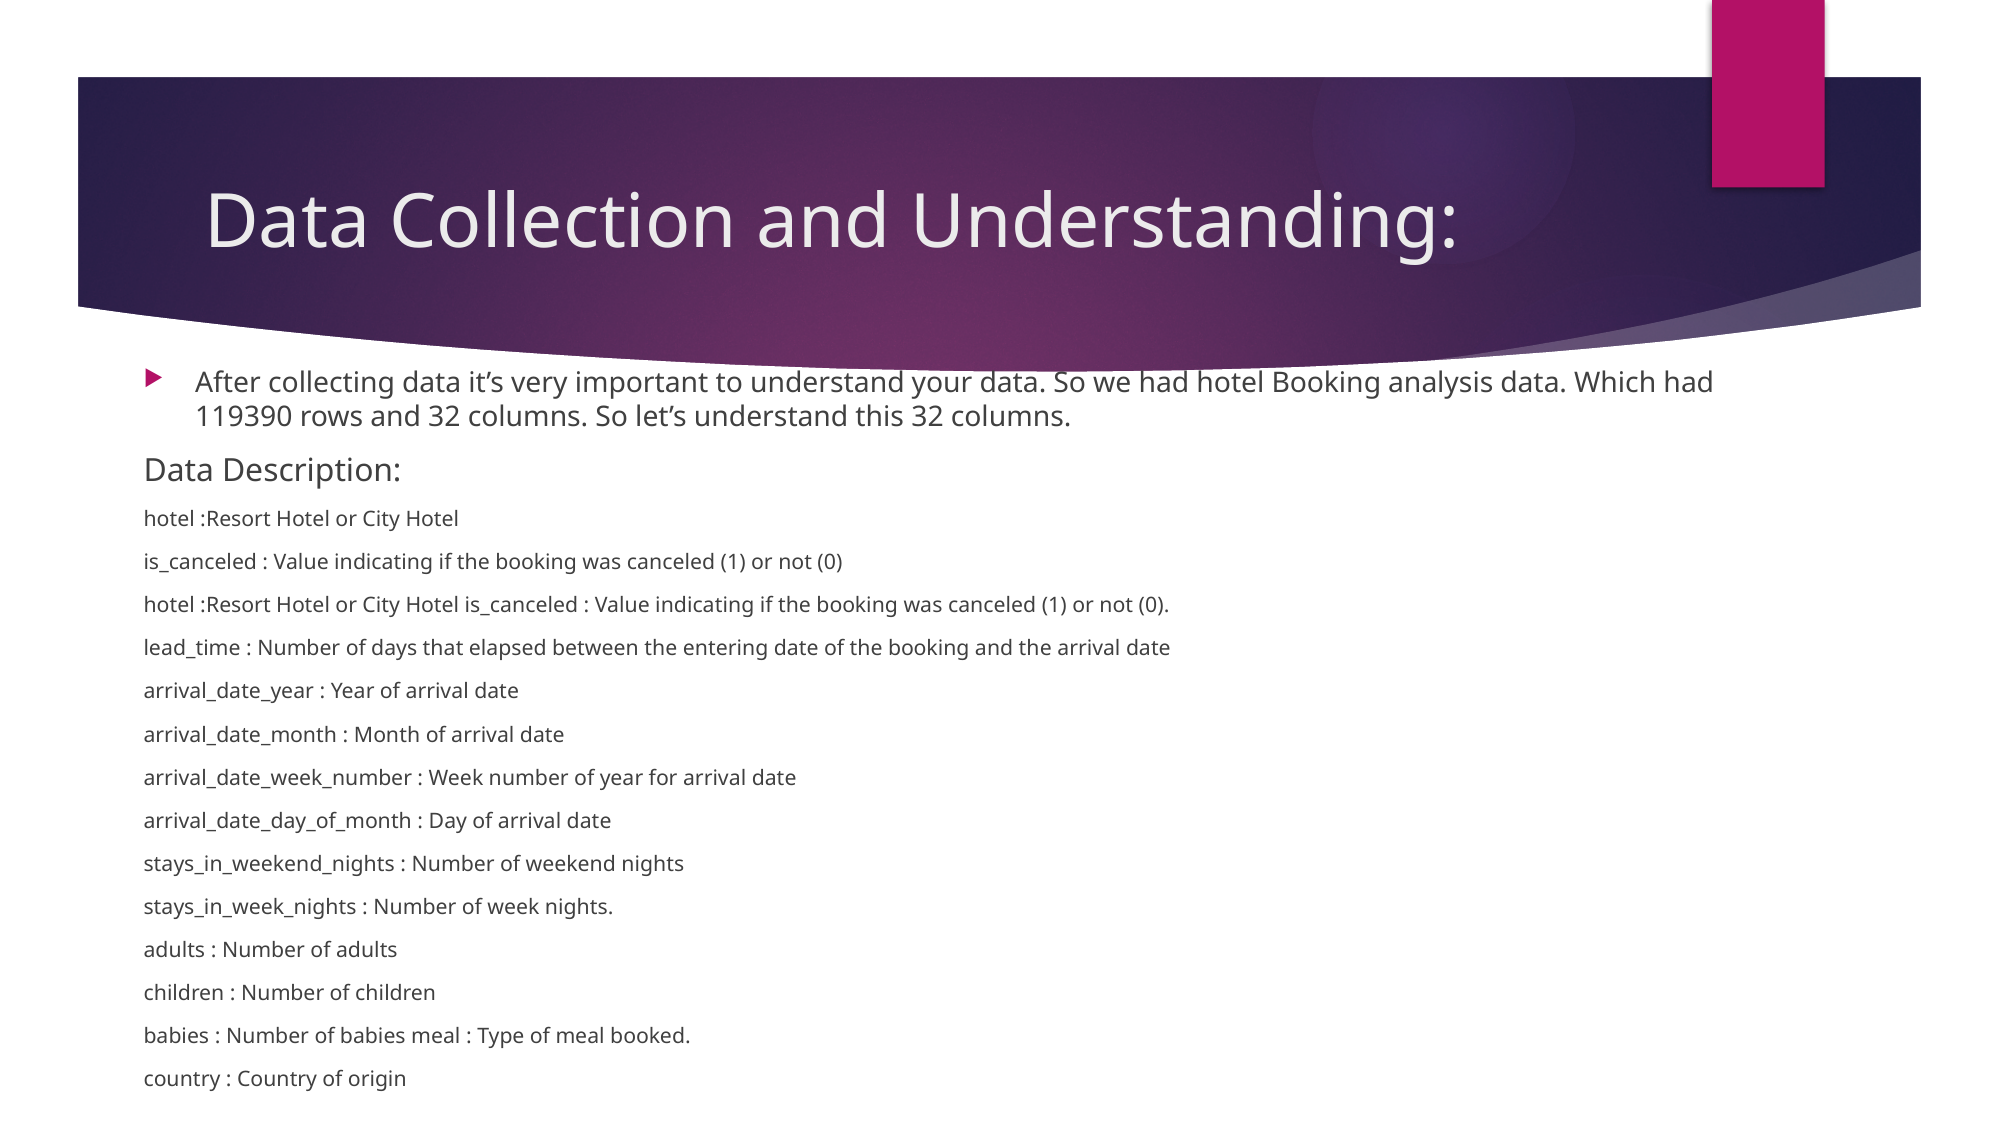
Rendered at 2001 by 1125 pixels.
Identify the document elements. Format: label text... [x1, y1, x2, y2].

title Data Collection and Understanding: [189, 159, 1627, 276]
list After collecting data it’s very important to understand your data. So we had hotel Booking analysis data. Which had 119390 rows and 32 columns. So let’s understand this 32 columns. Data Description: hotel :Resort Hotel or City Hotel is_canceled : Value indicating if the booking was canceled (1) or not (0) hotel :Resort Hotel or City Hotel is_canceled : Value indicating if the booking was canceled (1) or not (0). lead_time : Number of days that elapsed between the entering date of the booking and the arrival date arrival_date_year : Year of arrival date arrival_date_month : Month of arrival date arrival_date_week_number : Week number of year for arrival date arrival_date_day_of_month : Day of arrival date stays_in_weekend_nights : Number of weekend nights stays_in_week_nights : Number of week nights. adults : Number of adults children : Number of children babies : Number of babies meal : Type of meal booked. country : Country of origin [128, 356, 1740, 1103]
